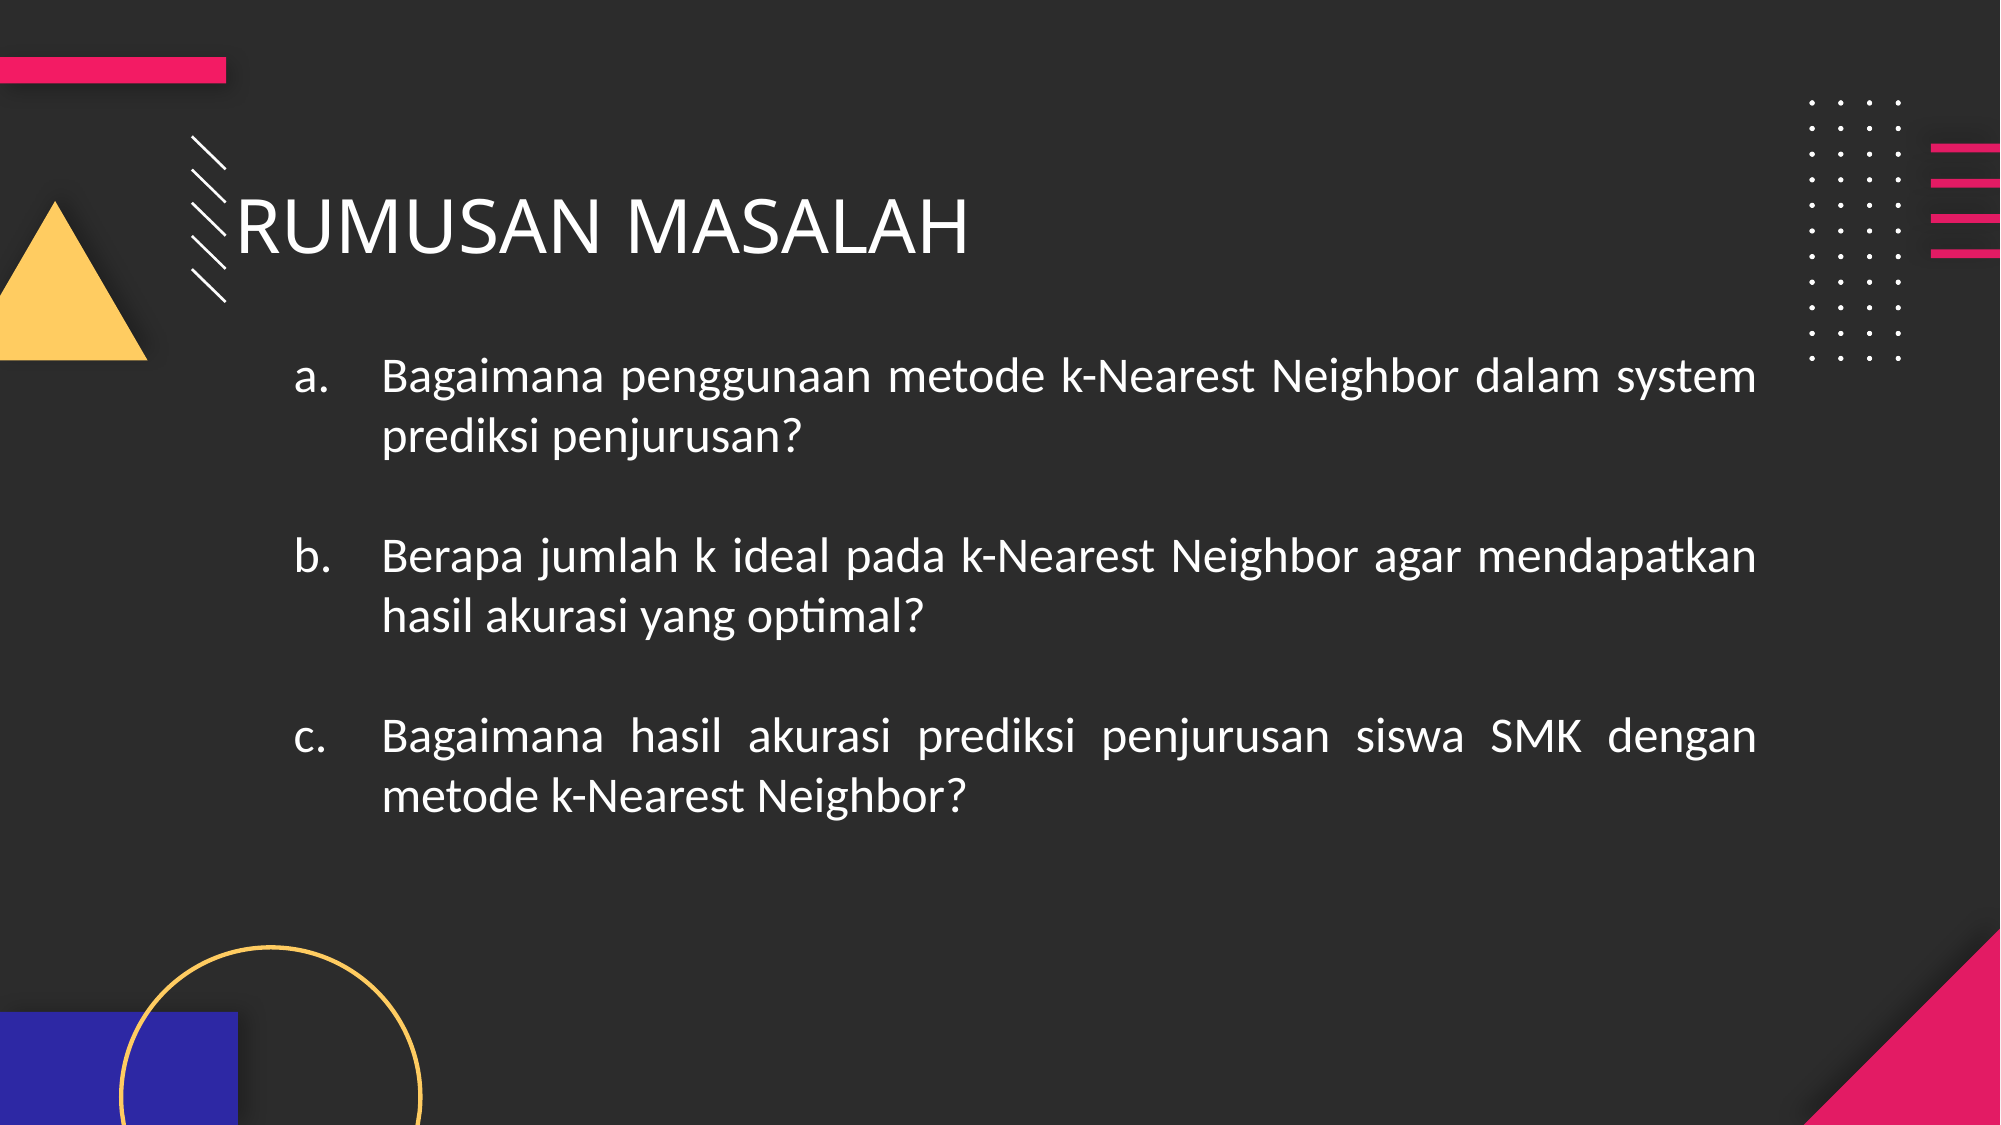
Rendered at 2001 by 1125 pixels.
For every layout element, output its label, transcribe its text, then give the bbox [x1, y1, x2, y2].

picture [191, 136, 227, 303]
text_box RUMUSAN MASALAH [219, 170, 1170, 276]
picture [1810, 101, 1901, 361]
text_box a. Bagaimana penggunaan metode k-Nearest Neighbor dalam system prediksi penjurusan? b. Berapa jumlah k ideal pada k-Nearest Neighbor agar mendapatkan hasil akurasi yang optimal? c. Bagaimana hasil akurasi prediksi penjurusan siswa SMK dengan metode k-Nearest Neighbor? [219, 335, 1773, 891]
